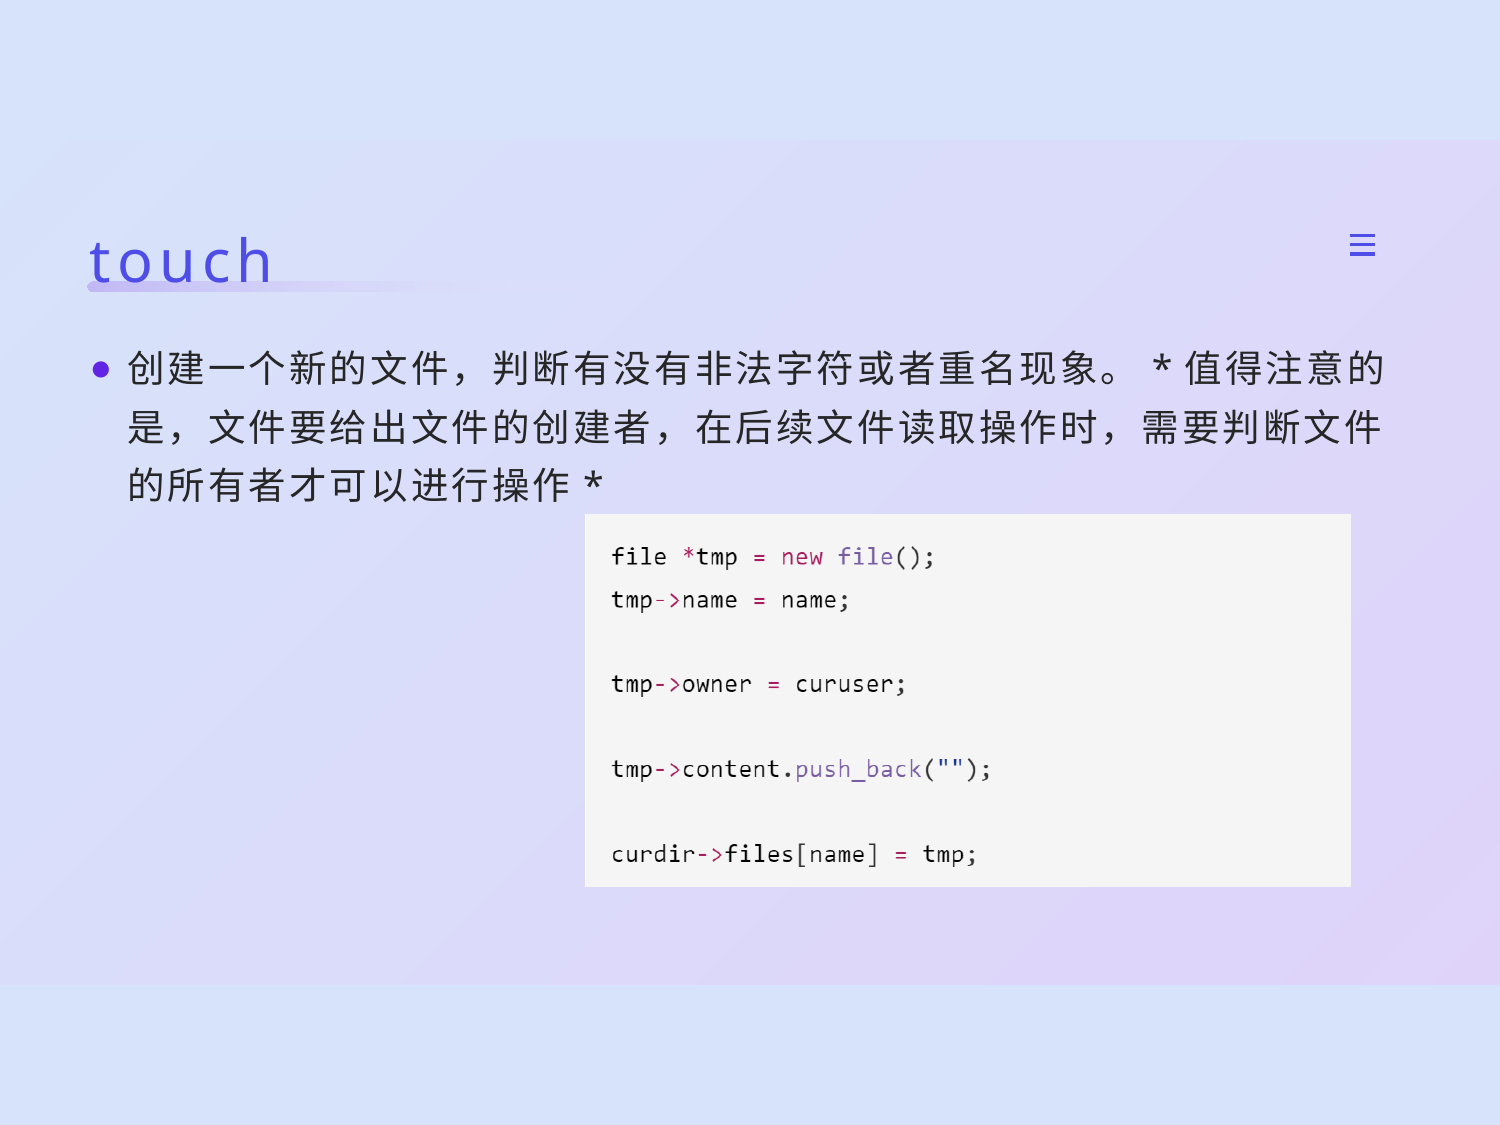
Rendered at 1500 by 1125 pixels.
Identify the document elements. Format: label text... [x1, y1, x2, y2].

title touch [74, 215, 1425, 303]
list 创建一个新的文件，判断有没有非法字符或者重名现象。*值得注意的是，文件要给出文件的创建者，在后续文件读取操作时，需要判断文件的所有者才可以进行操作* [74, 323, 1425, 910]
picture [585, 514, 1351, 887]
